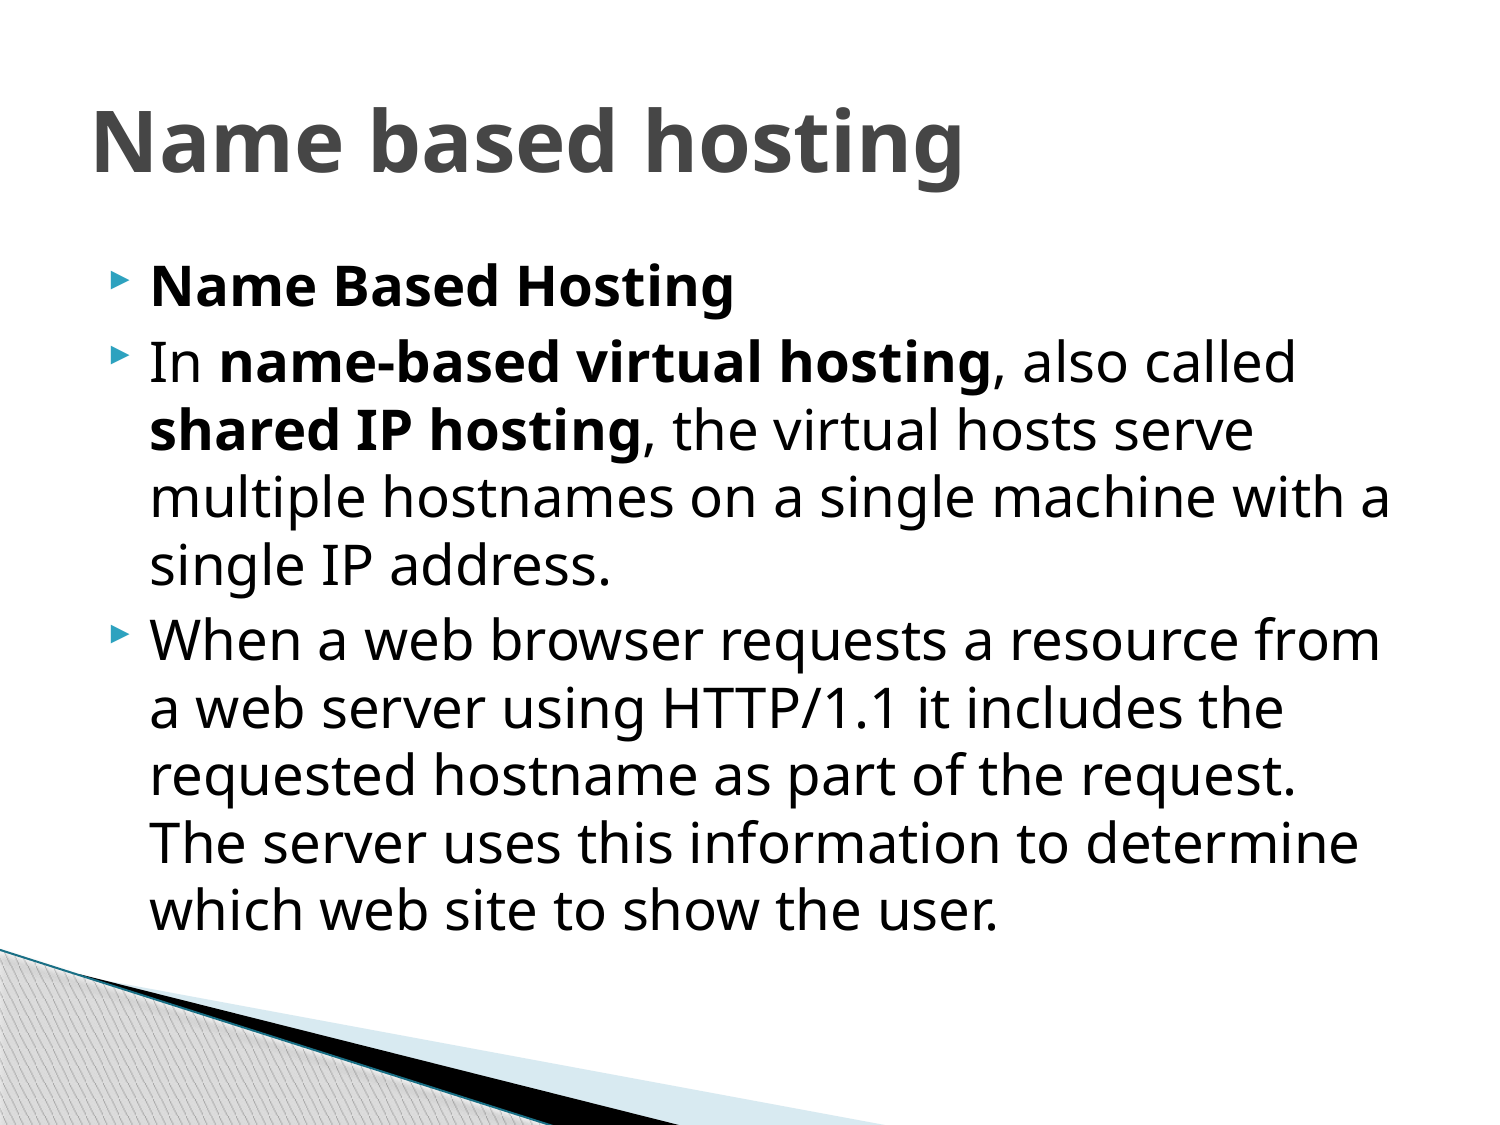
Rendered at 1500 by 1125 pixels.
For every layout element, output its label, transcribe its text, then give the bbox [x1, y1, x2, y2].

title Name based hosting [75, 45, 1425, 233]
list Name Based Hosting In name-based virtual hosting, also called shared IP hosting, the virtual hosts serve multiple hostnames on a single machine with a single IP address. When a web browser requests a resource from a web server using HTTP/1.1 it includes the requested hostname as part of the request. The server uses this information to determine which web site to show the user. [75, 243, 1425, 986]
